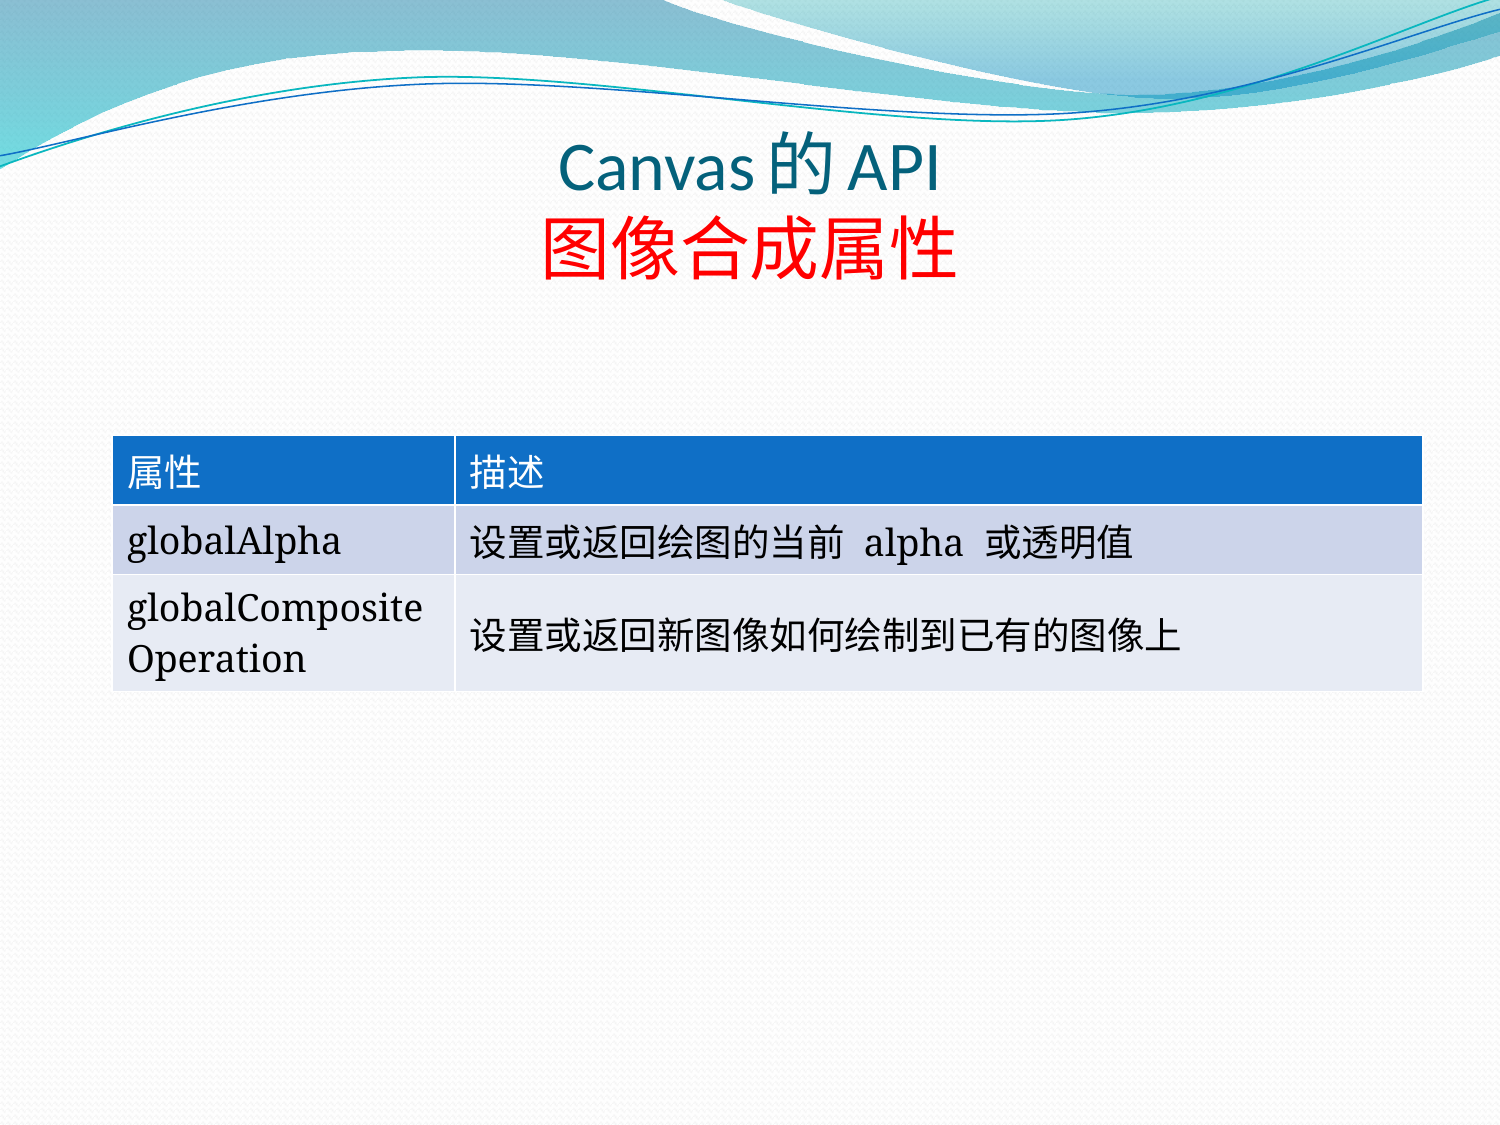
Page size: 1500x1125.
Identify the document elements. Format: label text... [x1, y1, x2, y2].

table_cell globalAlpha [113, 506, 454, 574]
table_cell 设置或返回绘图的当前 alpha 或透明值 [456, 506, 1422, 574]
table_cell 设置或返回新图像如何绘制到已有的图像上 [456, 575, 1422, 691]
table_cell globalCompositeOperation [113, 575, 454, 691]
table_header 属性 [113, 436, 454, 504]
table_header 描述 [456, 436, 1422, 504]
title Canvas的API 图像合成属性 [75, 113, 1425, 289]
